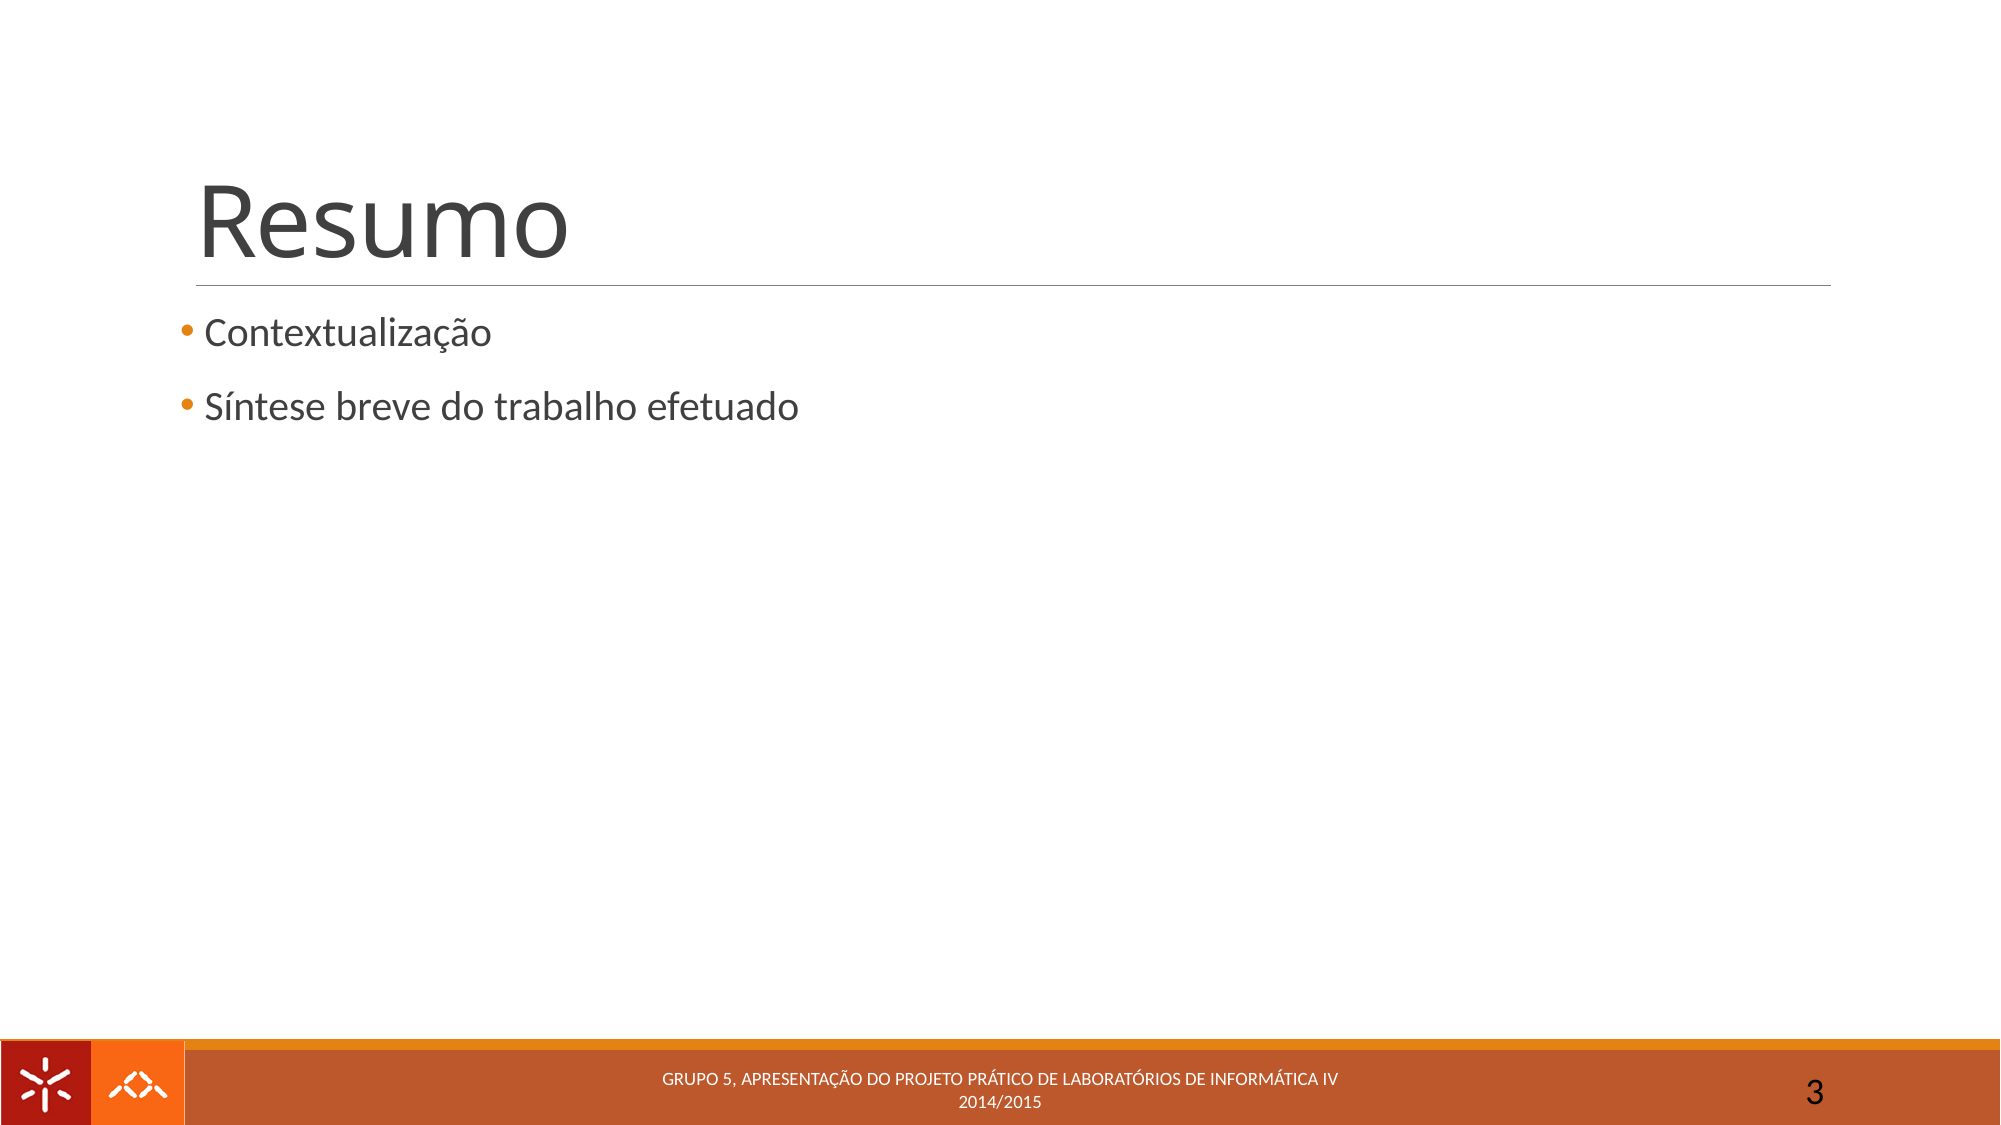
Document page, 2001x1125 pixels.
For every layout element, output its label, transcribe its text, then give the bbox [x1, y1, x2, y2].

list Contextualização Síntese breve do trabalho efetuado [180, 302, 1830, 963]
picture [0, 1041, 185, 1125]
text_box Grupo 5, Apresentação do projeto prático de Laboratórios de Informática IV 2014/2015 [604, 1059, 1396, 1120]
text_box 3 [1624, 1059, 1840, 1120]
title Resumo [180, 47, 1830, 285]
